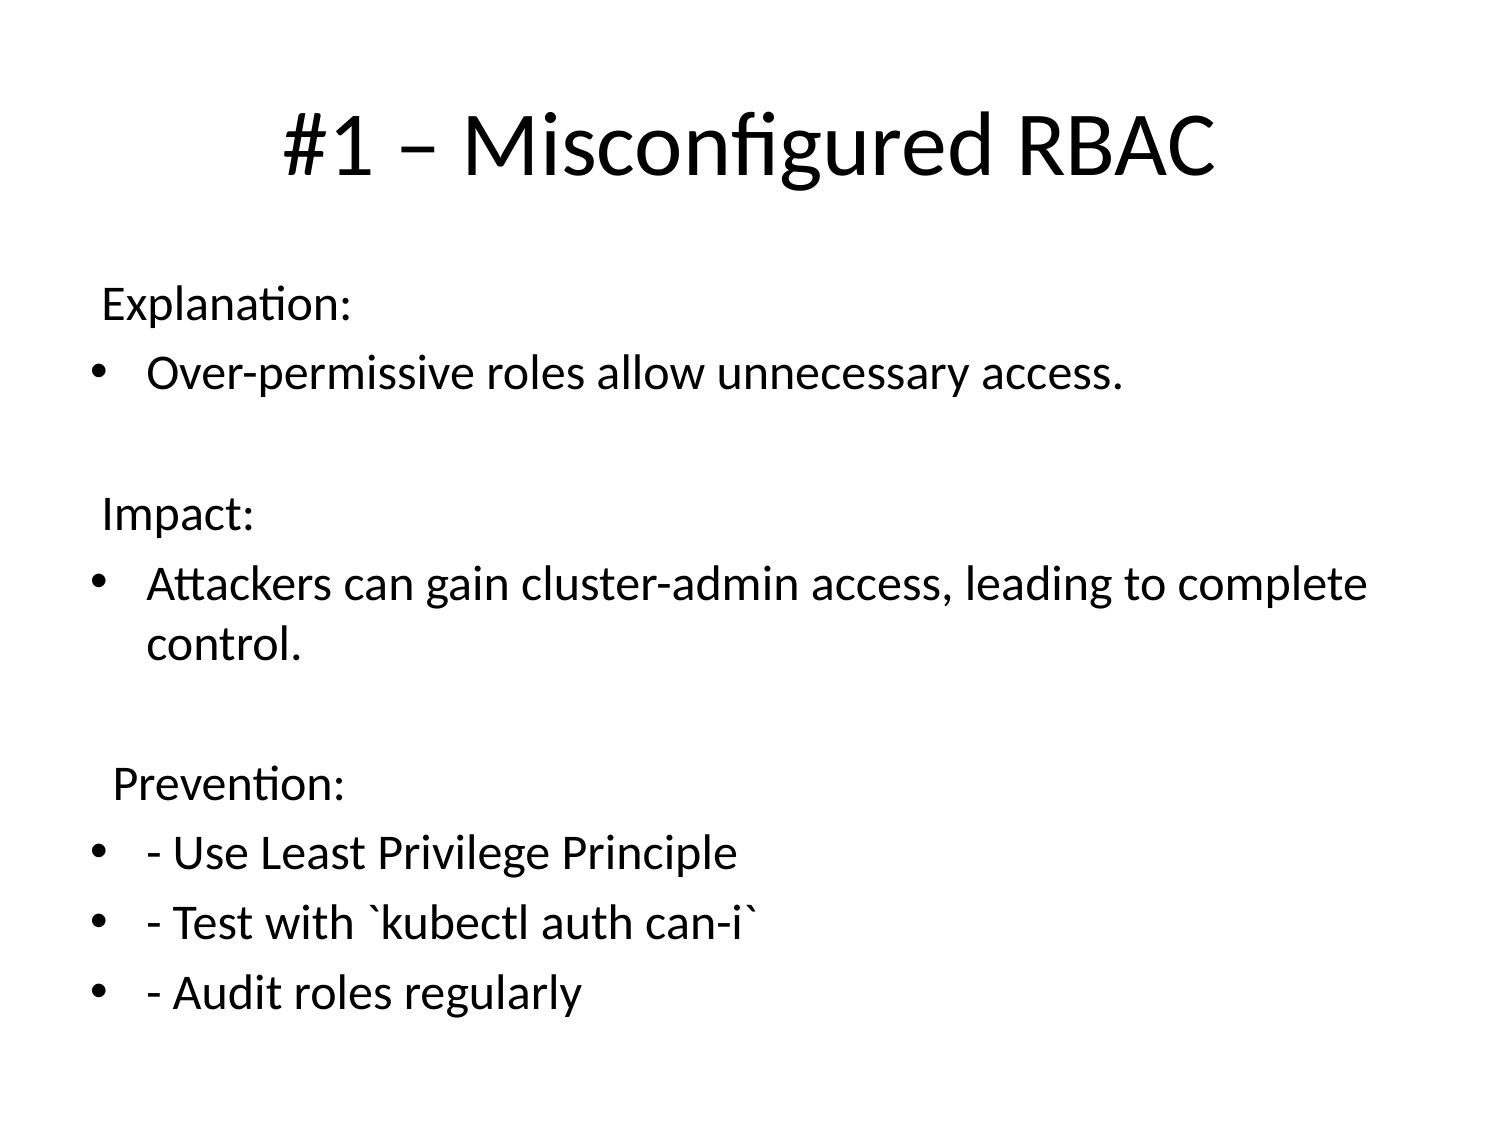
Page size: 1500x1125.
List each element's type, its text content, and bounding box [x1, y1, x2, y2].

list Explanation: Over-permissive roles allow unnecessary access. Impact: Attackers can gain cluster-admin access, leading to complete control. Prevention: - Use Least Privilege Principle - Test with `kubectl auth can-i` - Audit roles regularly [75, 262, 1425, 1005]
title #1 – Misconfigured RBAC [75, 45, 1425, 233]
